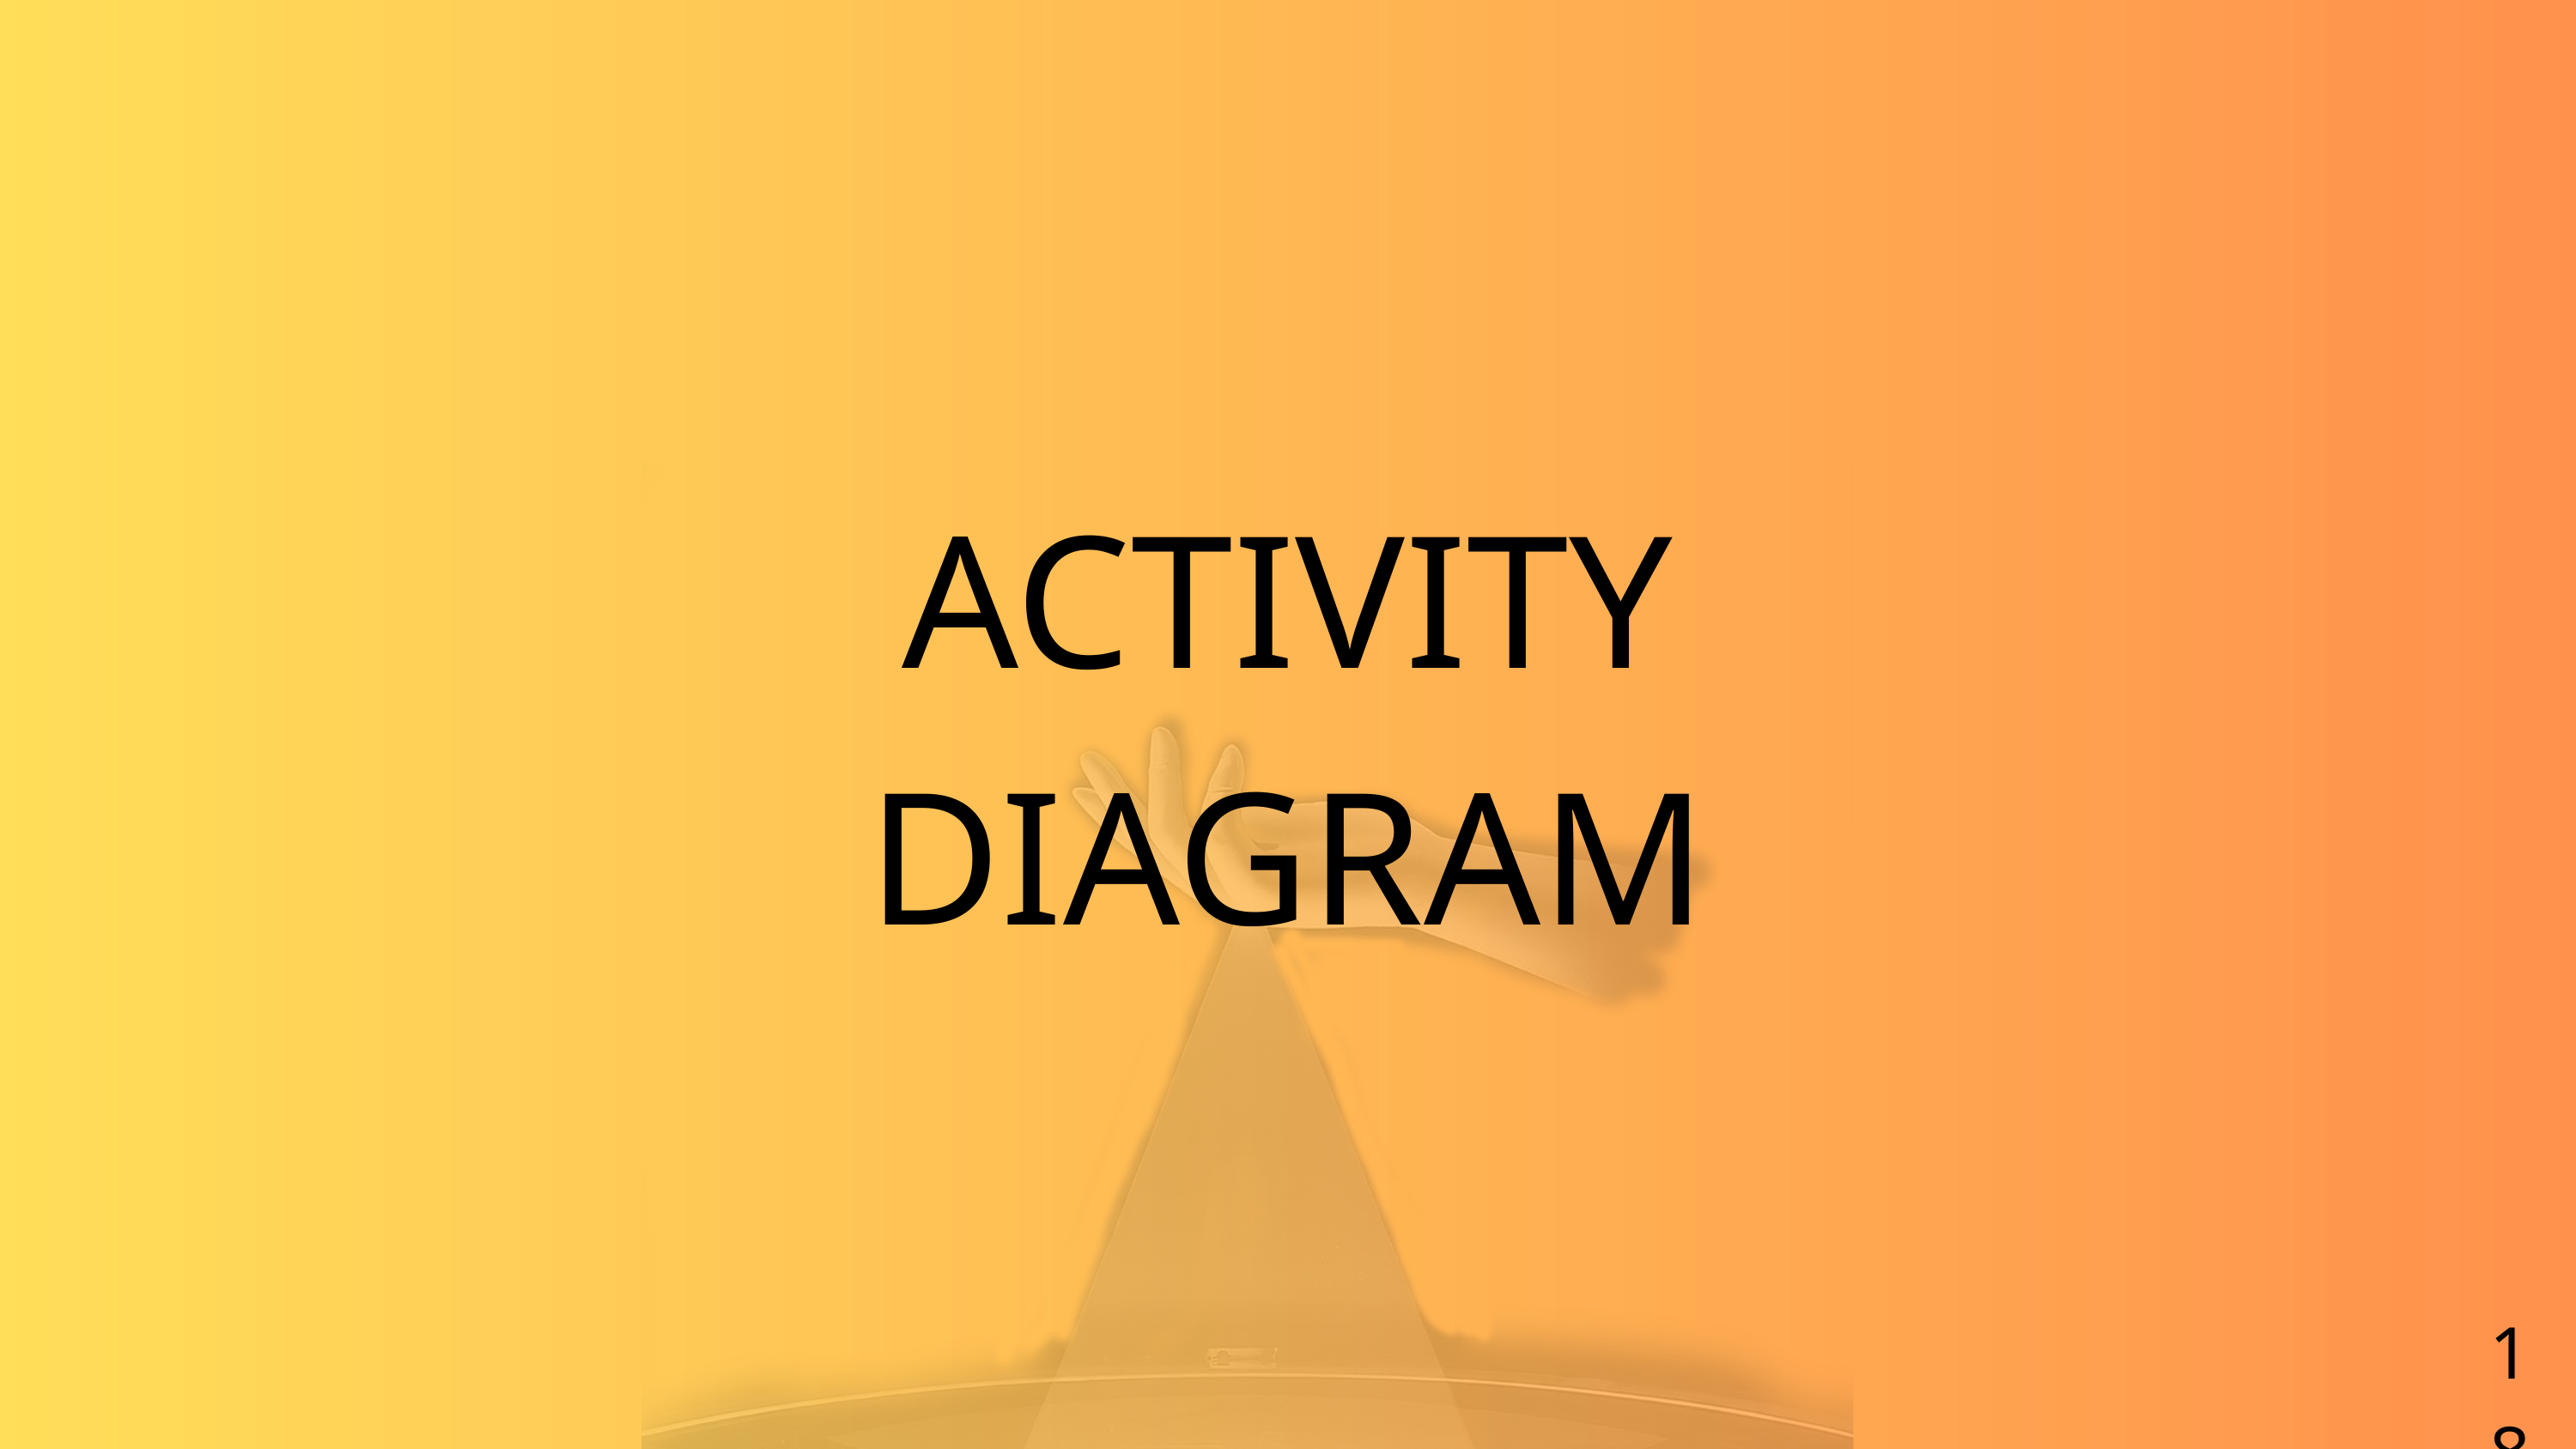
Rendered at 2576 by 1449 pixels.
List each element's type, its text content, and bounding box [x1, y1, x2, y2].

text_box [641, 463, 1854, 1449]
text_box 18 [2469, 1293, 2551, 1449]
text_box ACTIVITY DIAGRAM [774, 448, 1802, 961]
